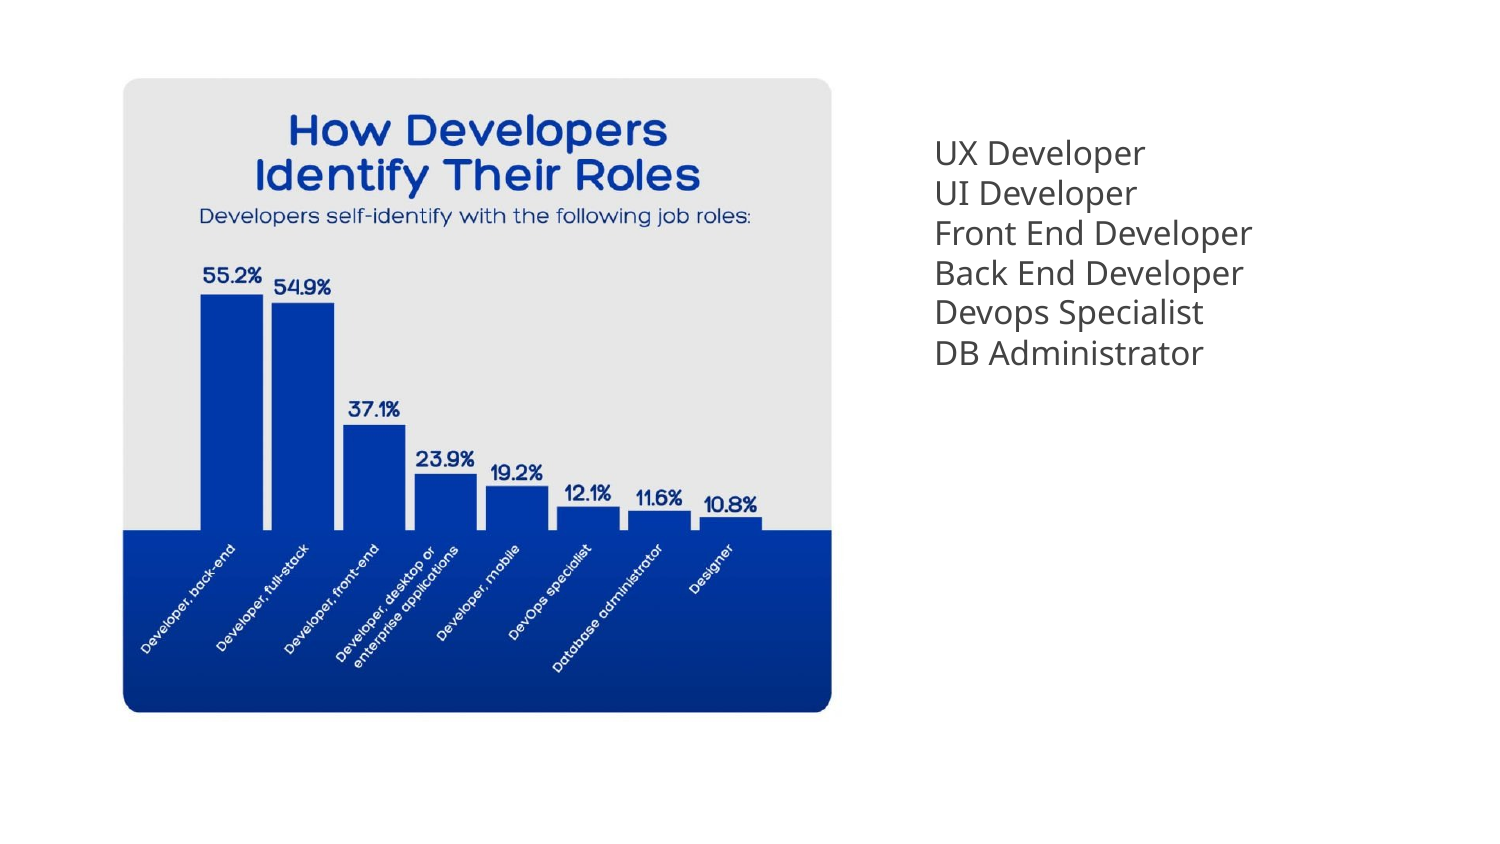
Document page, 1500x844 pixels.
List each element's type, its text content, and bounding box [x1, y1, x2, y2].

text_box UX Developer UI Developer Front End Developer Back End Developer Devops Specialist DB Administrator [919, 117, 1454, 422]
picture [78, 47, 880, 722]
